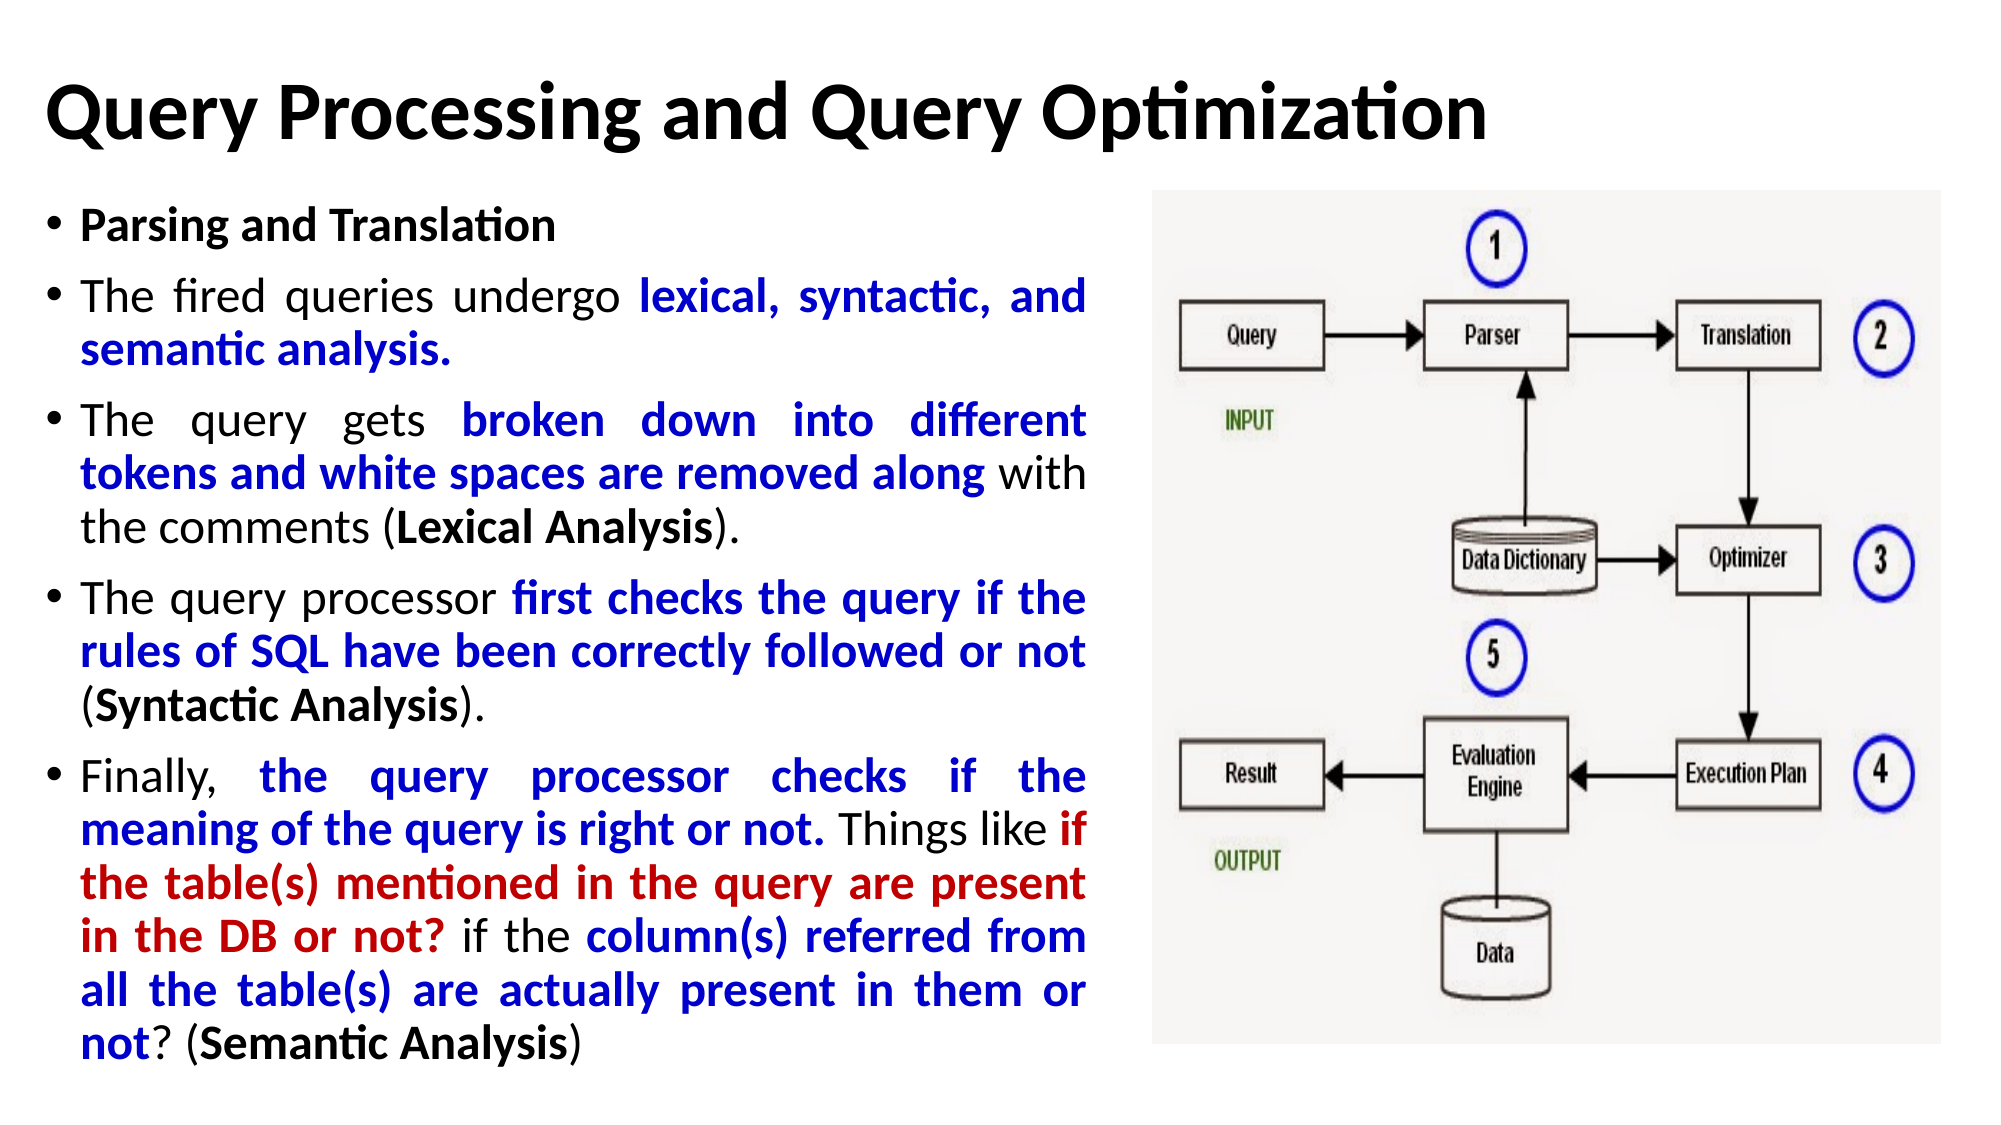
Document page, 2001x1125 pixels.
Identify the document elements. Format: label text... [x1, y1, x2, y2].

picture [1151, 190, 1942, 1044]
list Parsing and Translation The fired queries undergo lexical, syntactic, and semantic analysis. The query gets broken down into different tokens and white spaces are removed along with the comments (Lexical Analysis). The query processor first checks the query if the rules of SQL have been correctly followed or not (Syntactic Analysis). Finally, the query processor checks if the meaning of the query is right or not. Things like if the table(s) mentioned in the query are present in the DB or not? if the column(s) referred from all the table(s) are actually present in them or not? (Semantic Analysis) [30, 190, 1103, 1091]
title Query Processing and Query Optimization [30, 34, 1756, 191]
